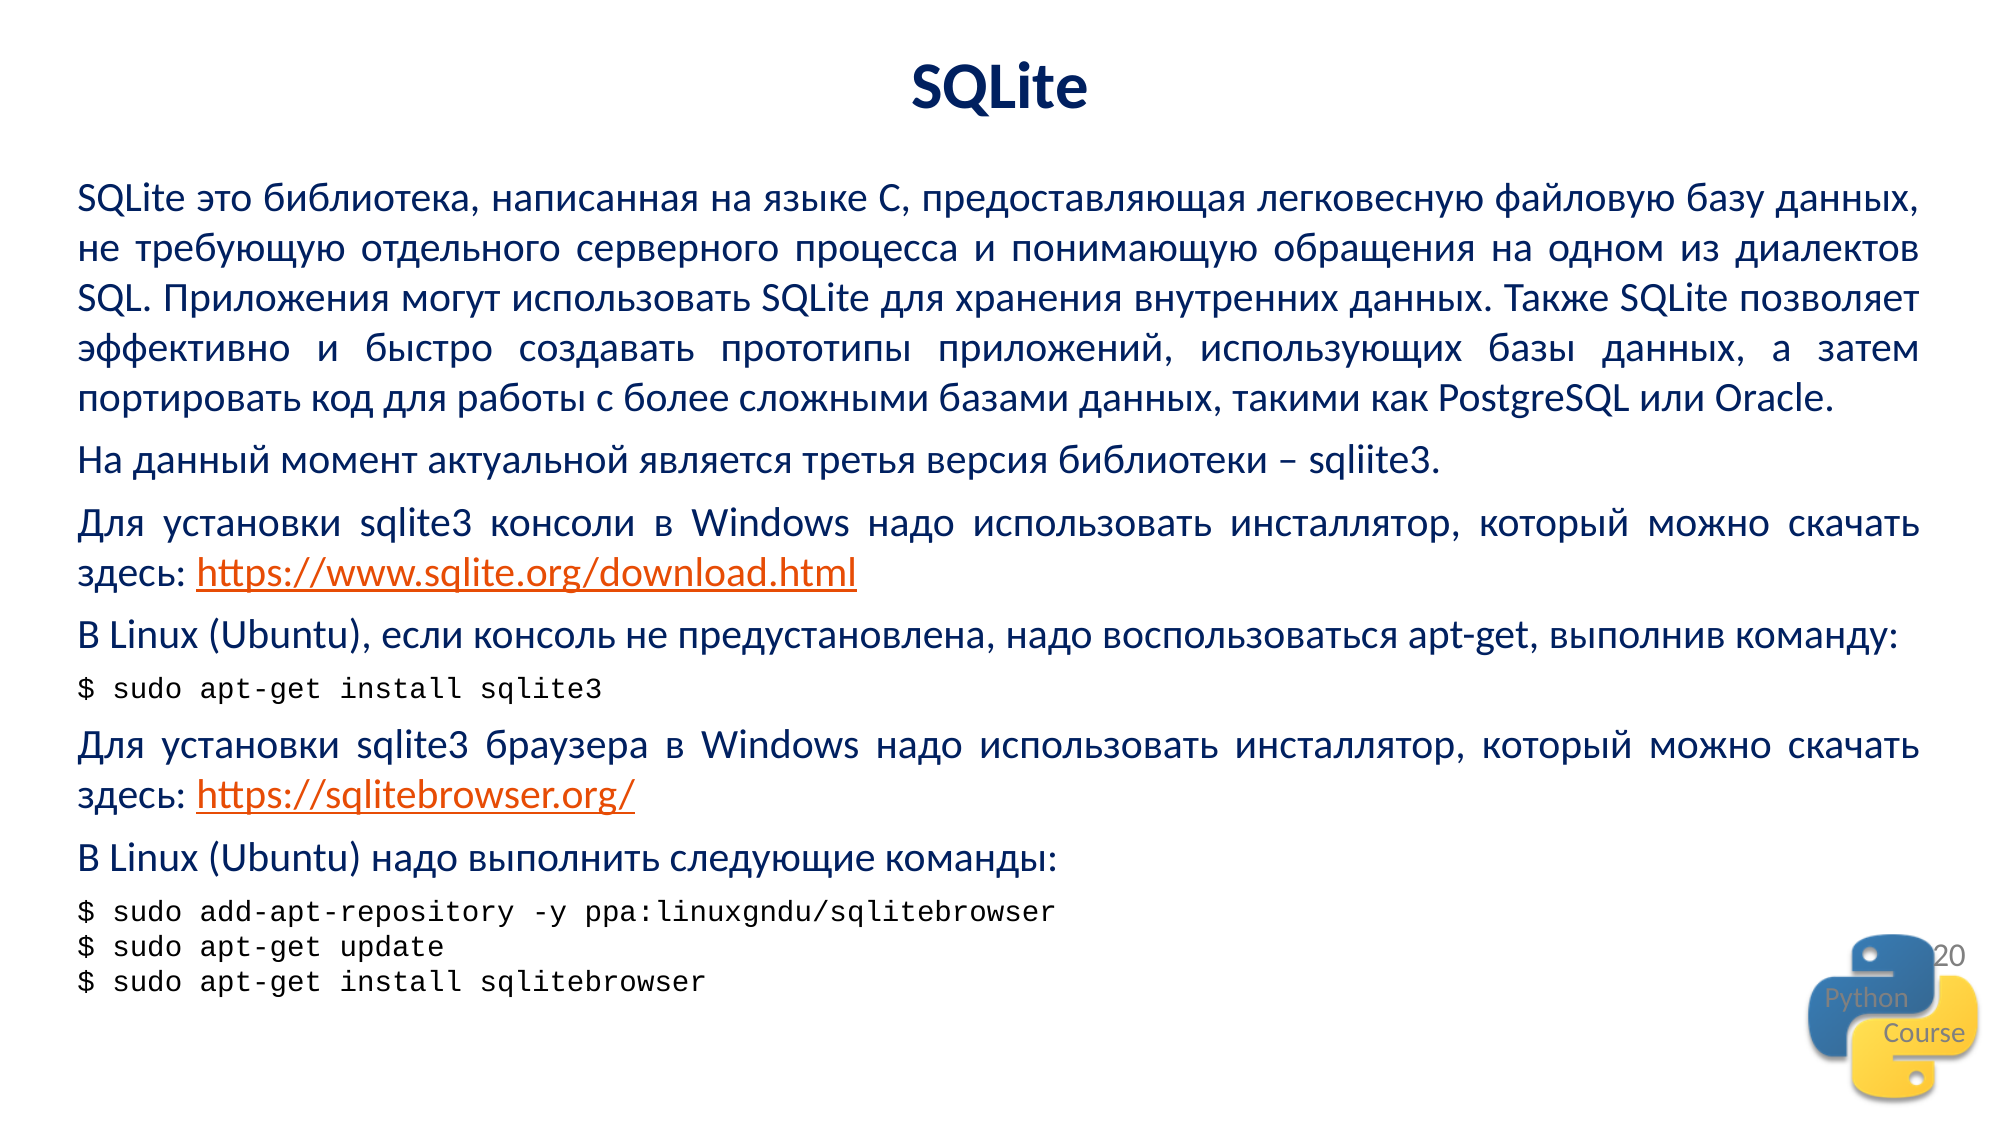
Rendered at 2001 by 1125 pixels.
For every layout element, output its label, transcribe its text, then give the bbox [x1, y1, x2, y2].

picture [1936, 947, 1944, 961]
picture [1801, 932, 1985, 1110]
title SQLite [0, 34, 2000, 149]
text_box SQLite это библиотека, написанная на языке C, предоставляющая легковесную файловую базу данных, не требующую отдельного серверного процесса и понимающую обращения на одном из диалектов SQL. Приложения могут использовать SQLite для хранения внутренних данных. Также SQLite позволяет эффективно и быстро создавать прототипы приложений, использующих базы данных, а затем портировать код для работы с более сложными базами данных, такими как PostgreSQL или Oracle. На данный момент актуальной является третья версия библиотеки – sqliite3. Для установки sqlite3 консоли в Windows надо использовать инсталлятор, который можно скачать здесь: https://www.sqlite.org/download.html В Linux (Ubuntu), если консоль не предустановлена, надо воспользоваться apt-get, выполнив команду: $ sudo apt-get install sqlite3 Для установки sqlite3 браузера в Windows надо использовать инсталлятор, который можно скачать здесь: https://sqlitebrowser.org/ В Linux (Ubuntu) надо выполнить следующие команды: $ sudo add-apt-repository -y ppa:linuxgndu/sqlitebrowser $ sudo apt-get update $ sudo apt-get install sqlitebrowser [62, 162, 1936, 1097]
